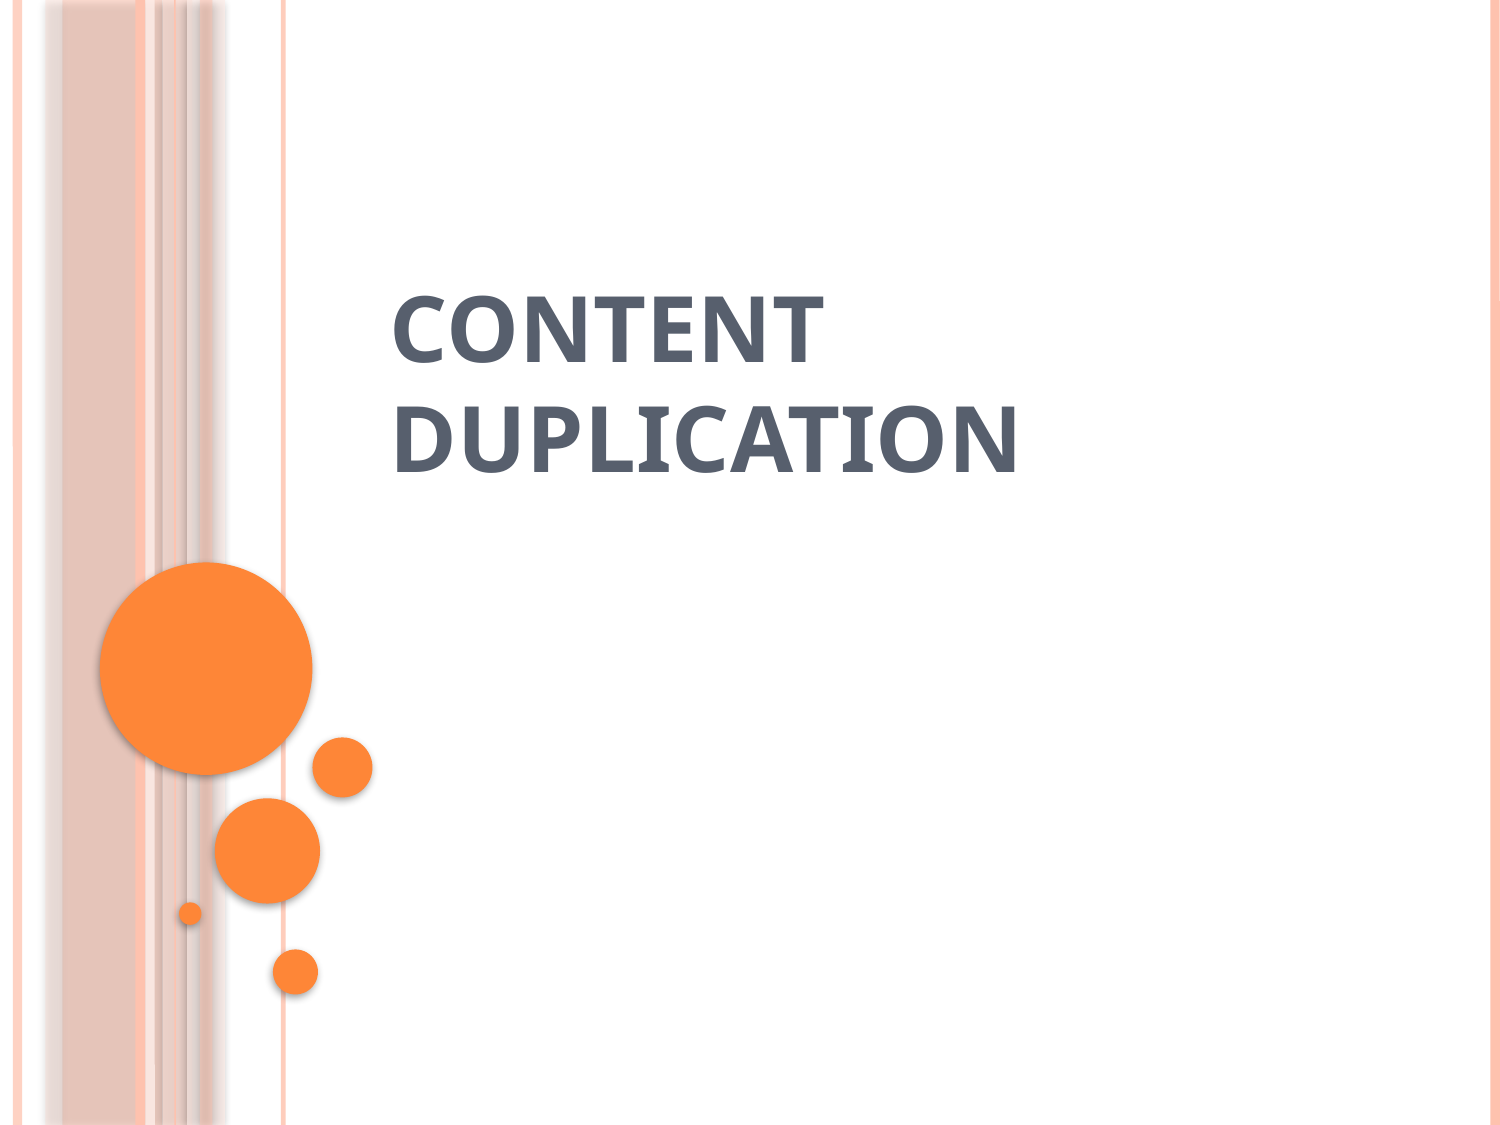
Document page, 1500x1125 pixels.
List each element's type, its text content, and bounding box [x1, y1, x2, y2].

title Content duplication [375, 187, 1388, 499]
